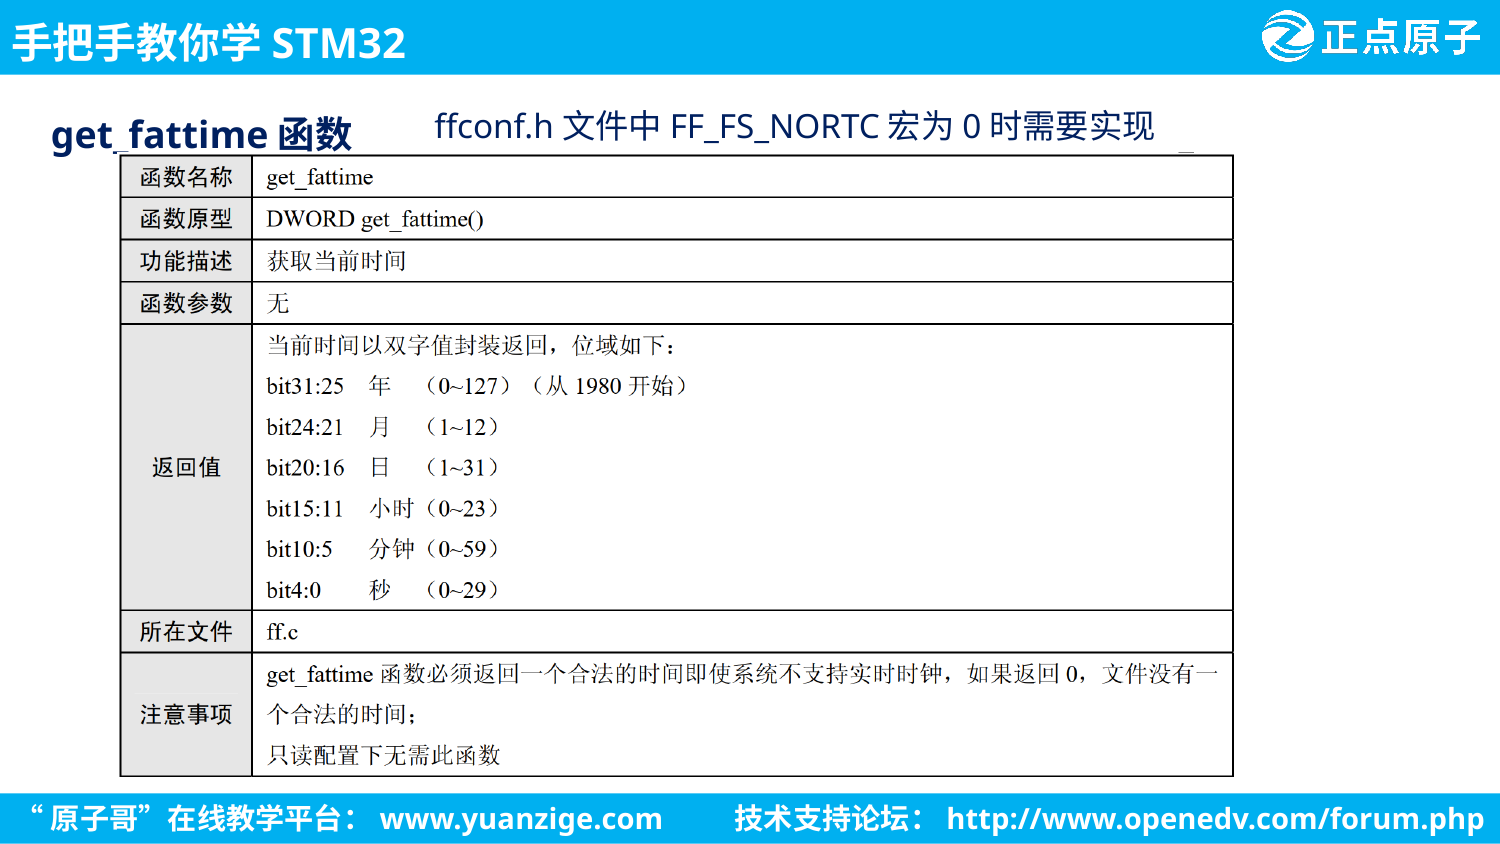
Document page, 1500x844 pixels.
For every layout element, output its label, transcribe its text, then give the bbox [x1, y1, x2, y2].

picture [1263, 27, 1301, 61]
picture [1391, 46, 1397, 53]
picture [1323, 21, 1357, 53]
picture [1431, 45, 1438, 51]
picture [1273, 11, 1314, 45]
picture [1276, 45, 1301, 53]
picture [1412, 45, 1418, 52]
text_box 手把手教你学STM32 [0, 0, 967, 75]
picture [1446, 21, 1479, 54]
picture [1368, 19, 1396, 42]
text_box “原子哥”在线教学平台：www.yuanzige.com [0, 793, 560, 843]
text_box 技术支持论坛：http://www.openedv.com/forum.php [560, 793, 1500, 843]
text_box [0, 0, 1500, 76]
text_box ffconf.h文件中FF_FS_NORTC宏为0时需要实现 [419, 97, 1236, 152]
picture [117, 152, 1236, 779]
picture [1405, 21, 1438, 54]
text_box get_fattime函数 [43, 84, 576, 160]
